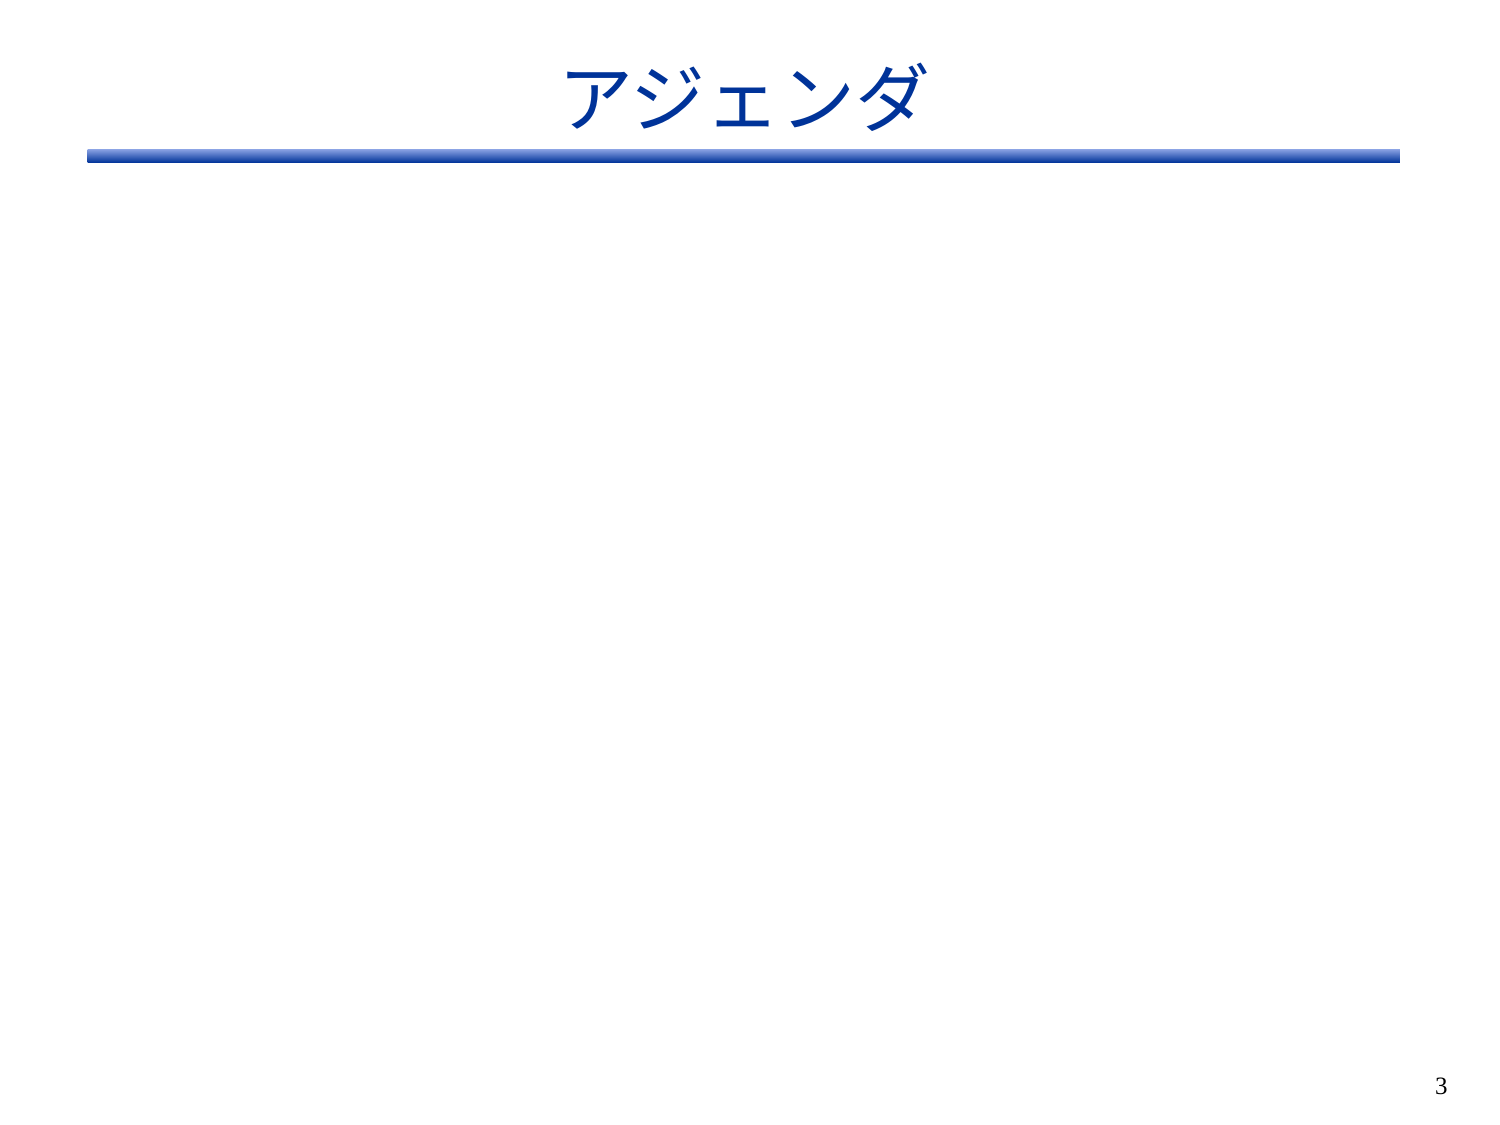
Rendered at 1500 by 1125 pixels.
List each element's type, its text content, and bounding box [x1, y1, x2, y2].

title アジェンダ [88, 54, 1402, 150]
